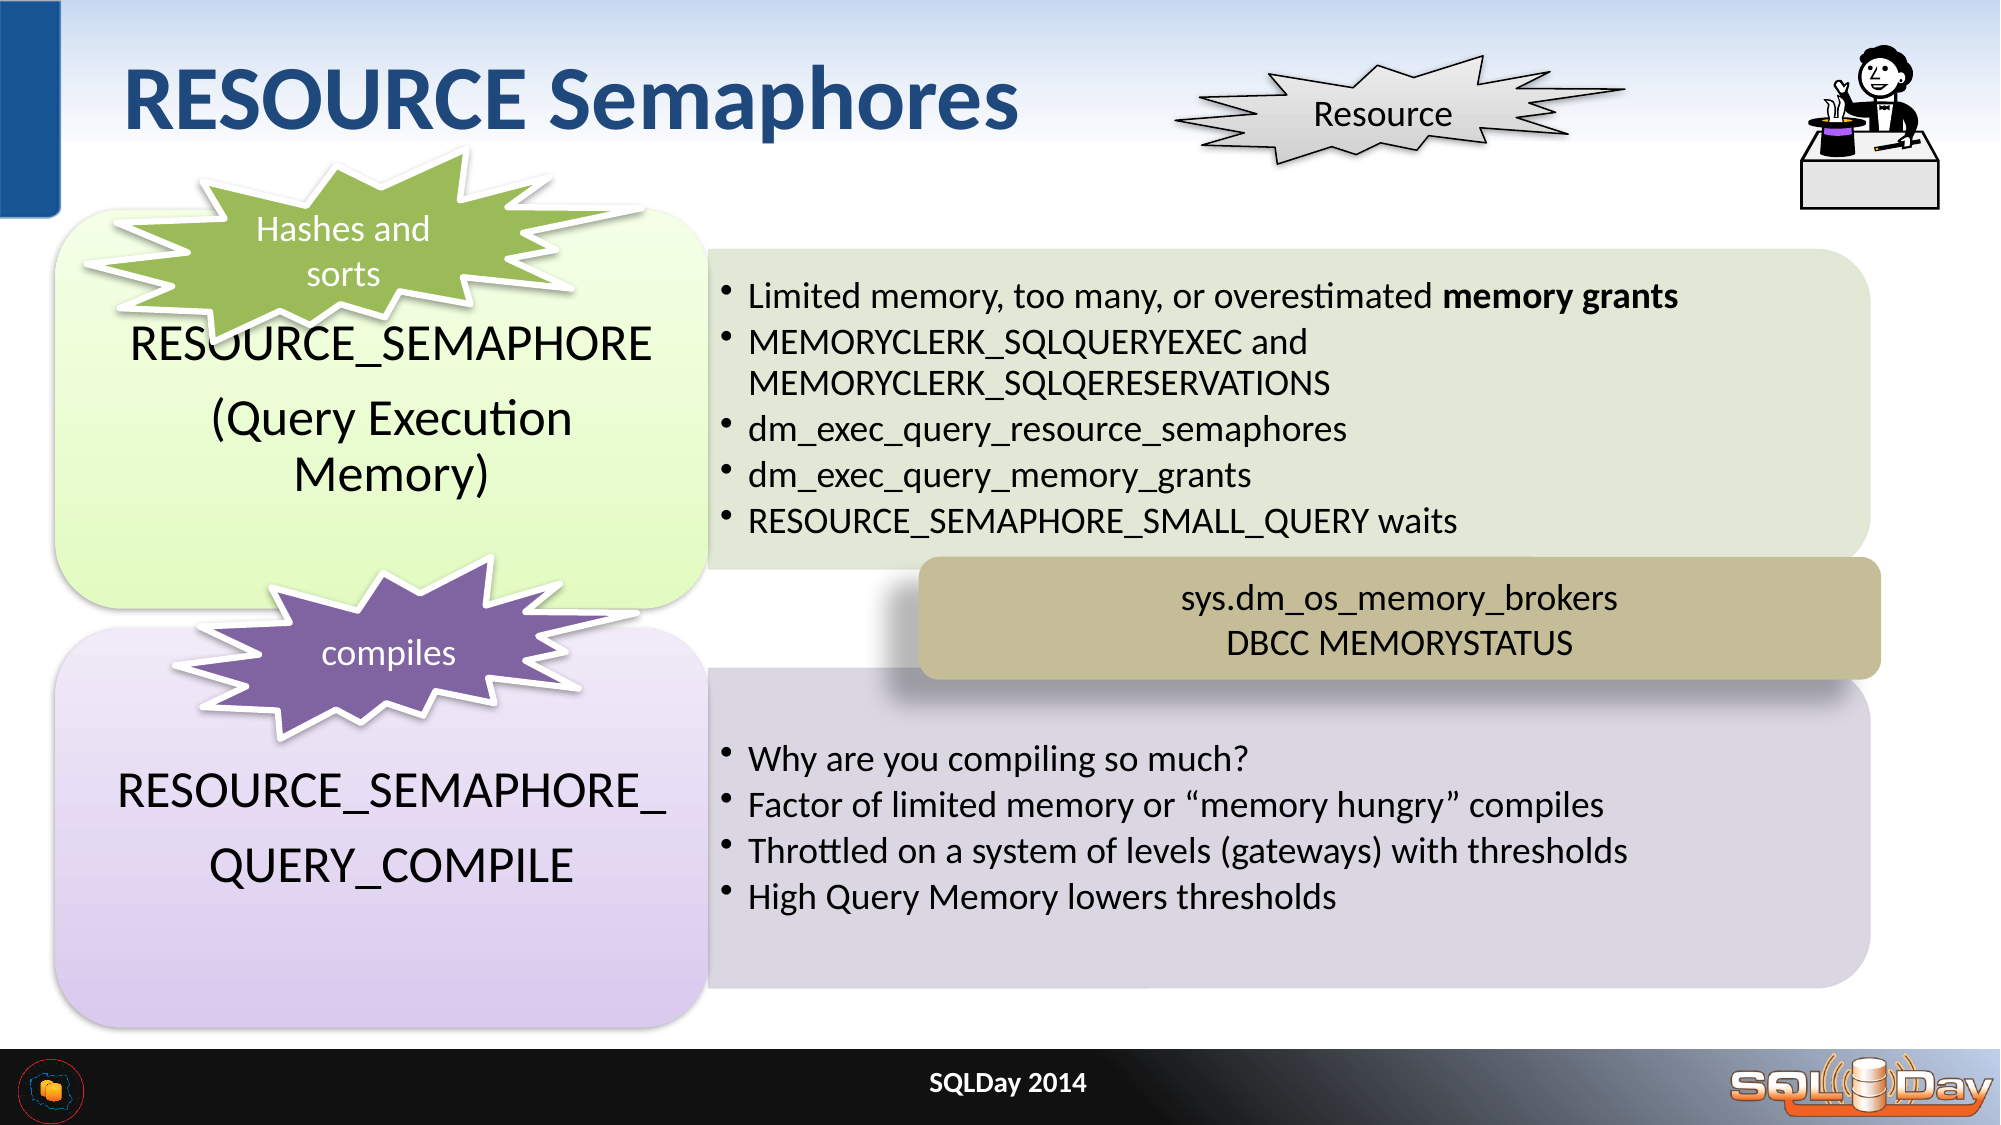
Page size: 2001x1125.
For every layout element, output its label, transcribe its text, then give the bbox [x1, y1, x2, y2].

text_box Hashes and sorts [199, 145, 644, 206]
footer SQLDay 2014 [566, 1050, 1450, 1113]
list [55, 209, 1871, 1028]
title RESOURCE Semaphores [108, 0, 1909, 187]
text_box Resource [1174, 55, 1626, 165]
picture [1730, 1053, 1994, 1117]
picture [1799, 44, 1940, 210]
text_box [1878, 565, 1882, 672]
picture [16, 1057, 85, 1125]
picture [0, 0, 62, 219]
